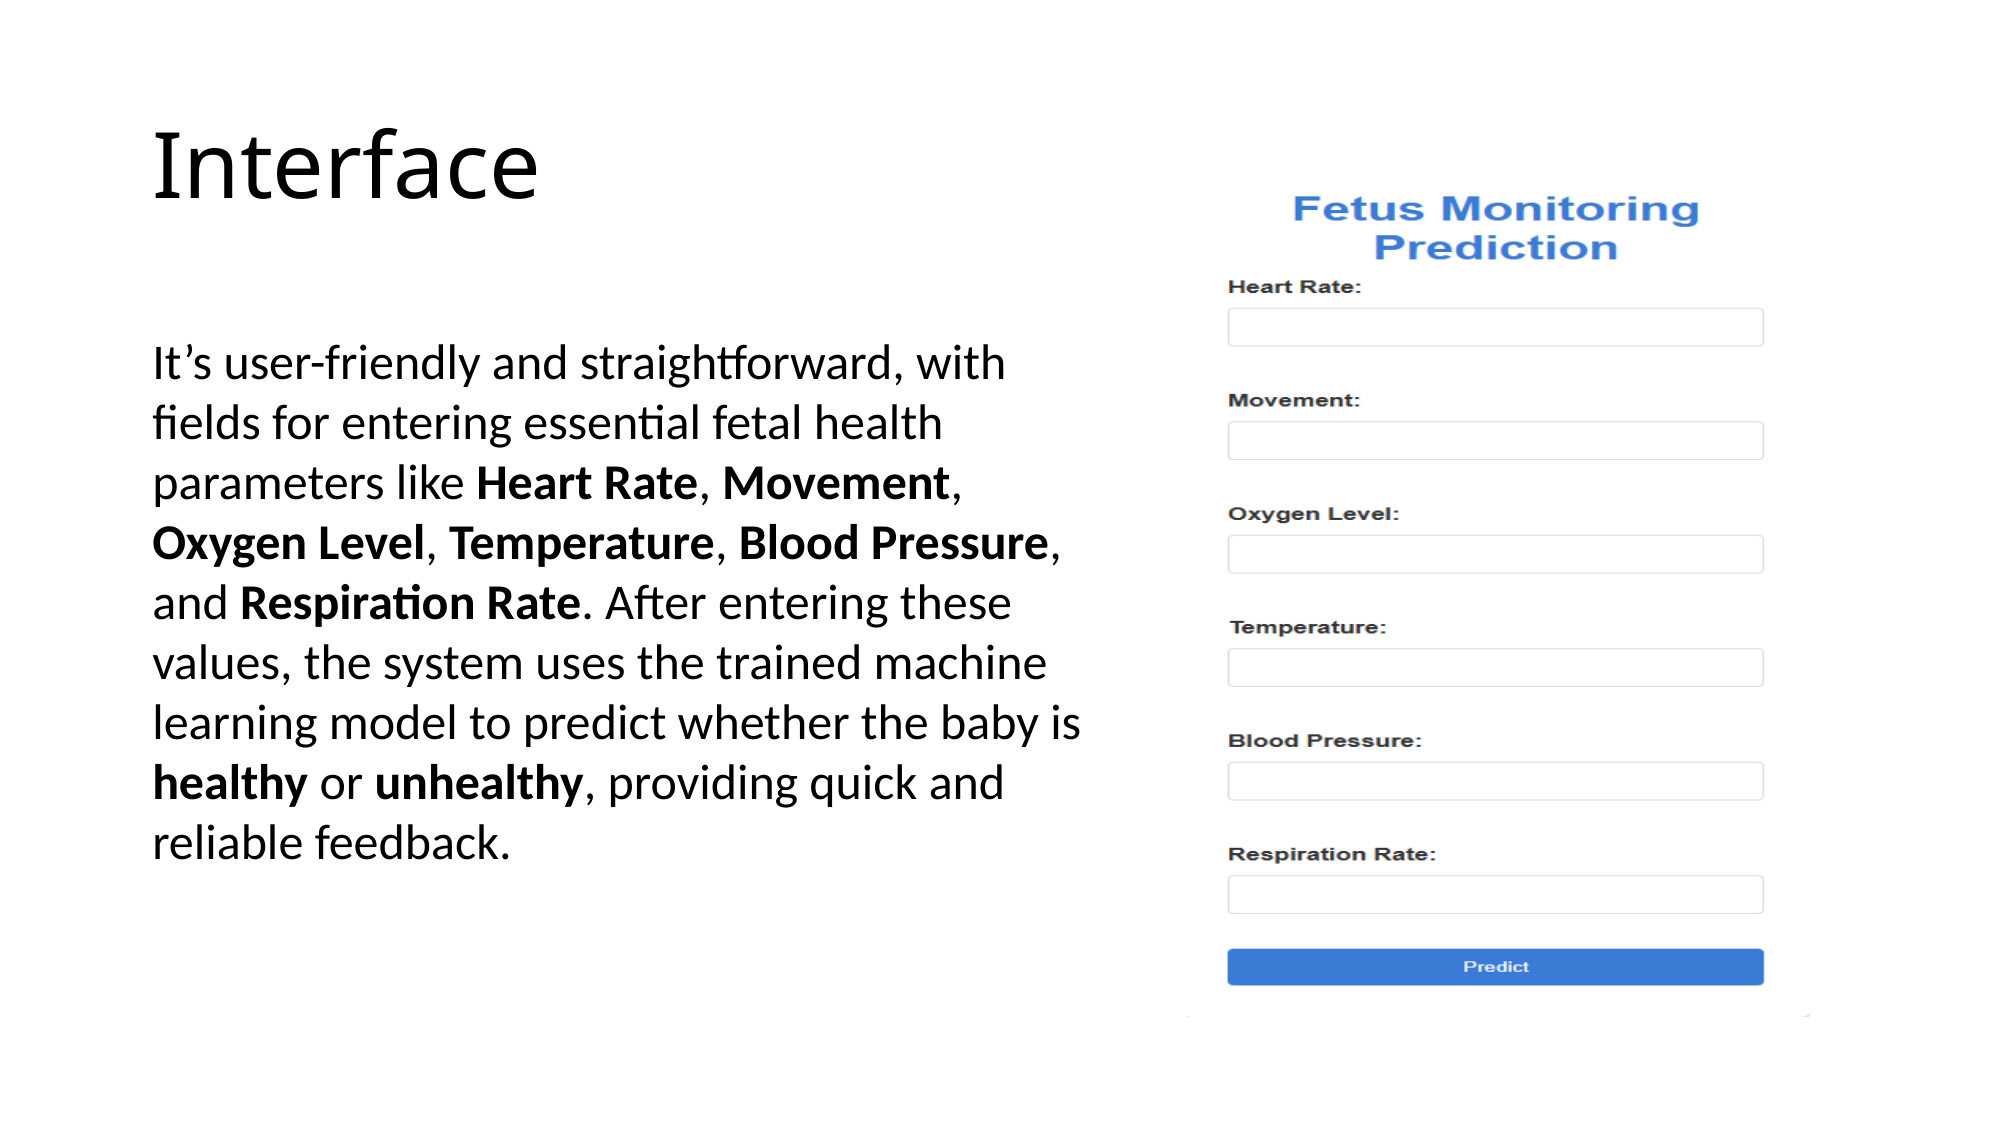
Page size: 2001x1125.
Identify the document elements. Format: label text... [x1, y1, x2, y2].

text_box It’s user-friendly and straightforward, with fields for entering essential fetal health parameters like Heart Rate, Movement, Oxygen Level, Temperature, Blood Pressure, and Respiration Rate. After entering these values, the system uses the trained machine learning model to predict whether the baby is healthy or unhealthy, providing quick and reliable feedback. [137, 321, 1135, 877]
title Interface [137, 59, 1863, 278]
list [1187, 168, 1810, 1017]
